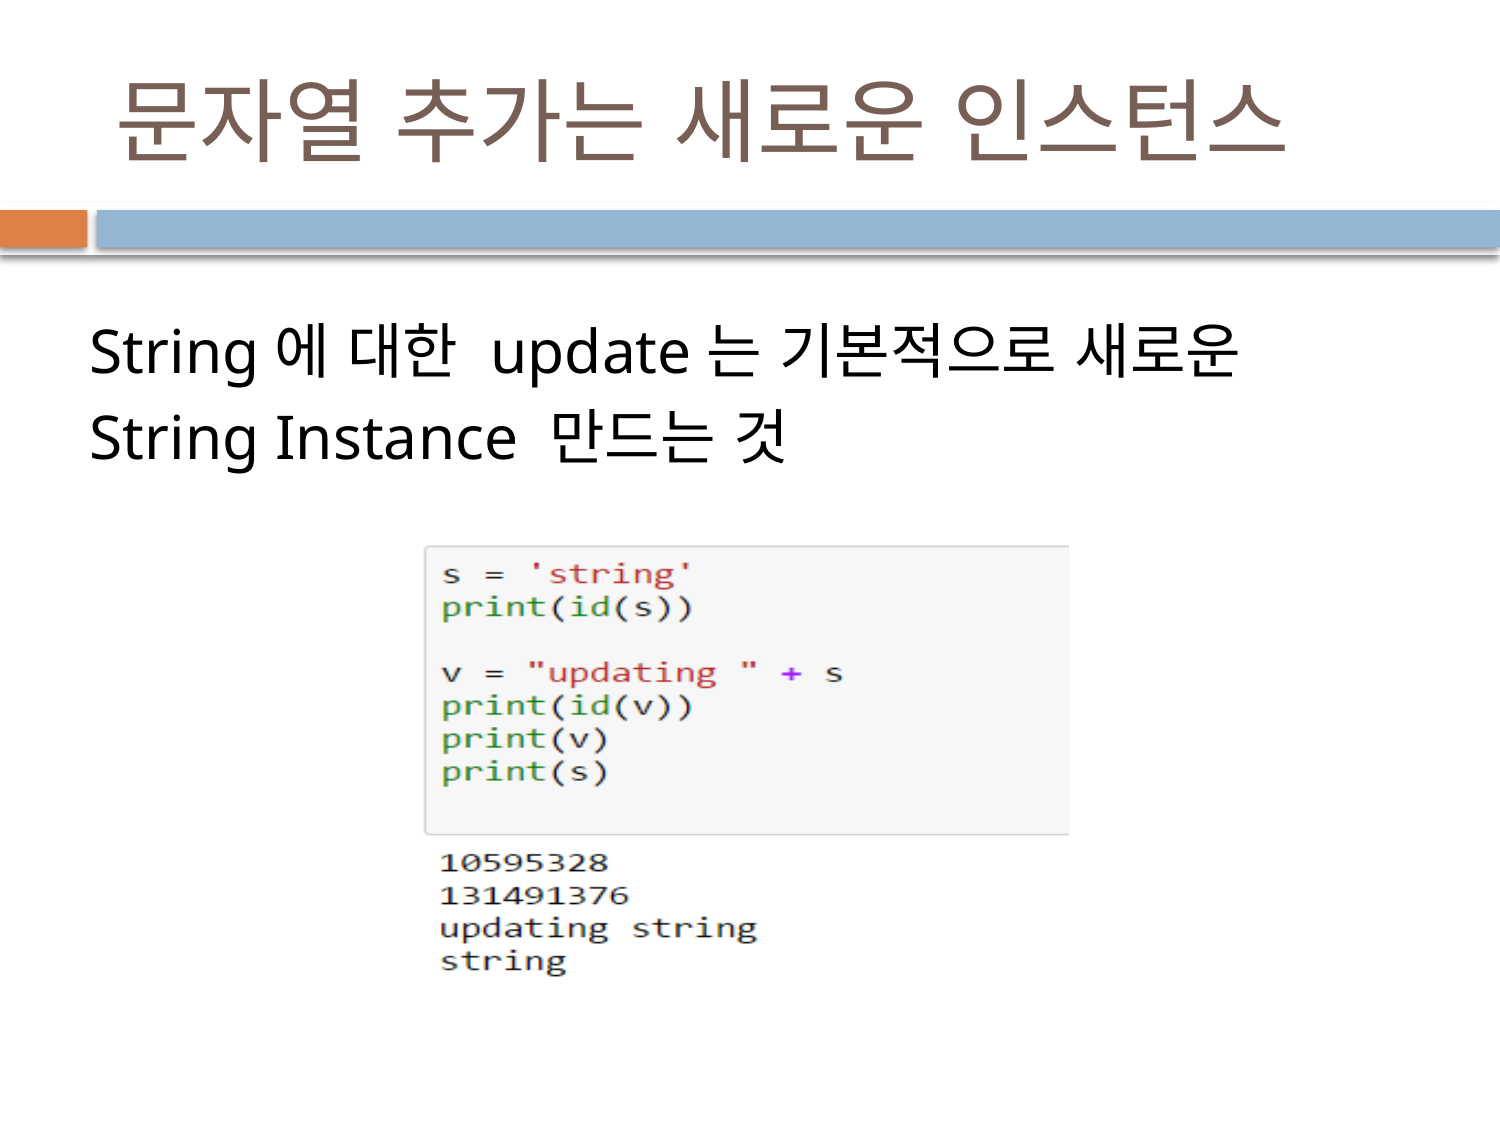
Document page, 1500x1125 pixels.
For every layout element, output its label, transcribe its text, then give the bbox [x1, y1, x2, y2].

list String에 대한 update는 기본적으로 새로운 String Instance 만드는 것 [75, 290, 1425, 539]
picture [407, 538, 1070, 997]
title 문자열 추가는 새로운 인스턴스 [100, 37, 1438, 200]
